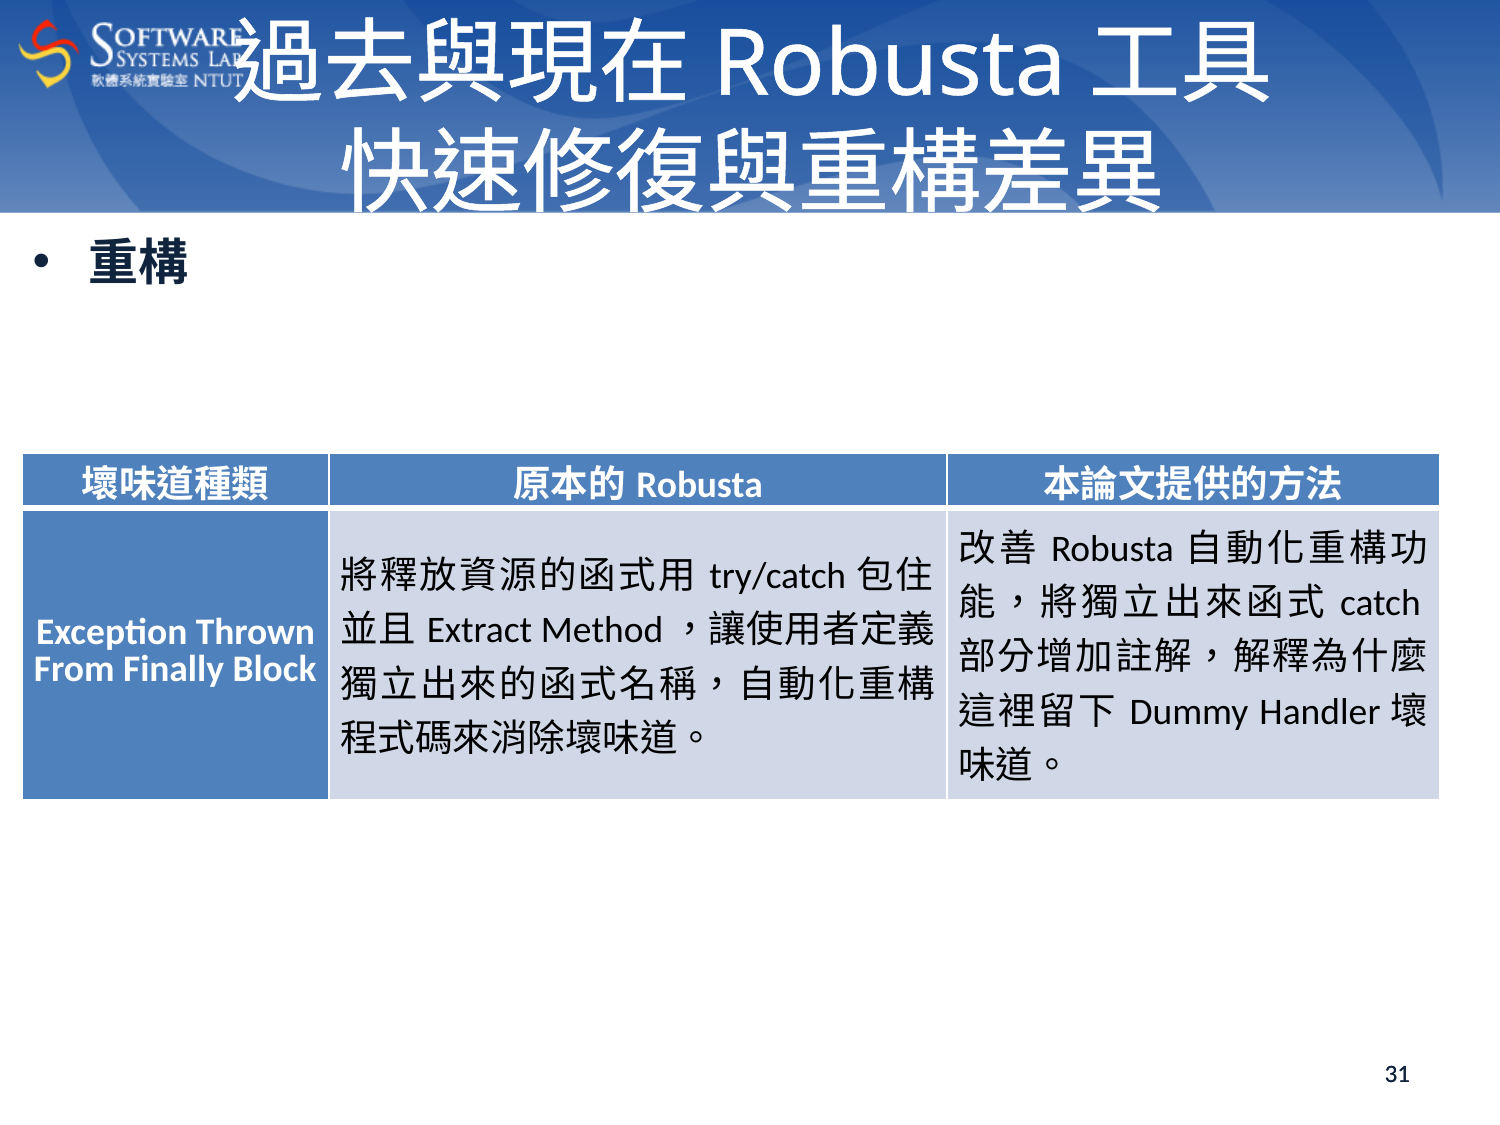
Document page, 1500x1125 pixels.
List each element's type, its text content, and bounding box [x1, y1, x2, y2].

table_cell 將釋放資源的函式用try/catch包住，並且Extract Method，讓使用者定義獨立出來的函式名稱，自動化重構程式碼來消除壞味道。 [330, 511, 946, 799]
table_header 原本的Robusta [330, 454, 946, 505]
list 重構 [17, 222, 1368, 966]
table_header 本論文提供的方法 [948, 454, 1439, 505]
table_cell Exception Thrown From Finally Block [23, 511, 328, 799]
picture [0, 0, 1500, 1125]
table_cell 改善Robusta自動化重構功能，將獨立出來函式catch部分增加註解，解釋為什麼這裡留下Dummy Handler壞味道。 [948, 511, 1439, 799]
text_box 31 [1074, 1042, 1425, 1103]
table_header 壞味道種類 [23, 454, 328, 505]
title 過去與現在Robusta工具 快速修復與重構差異 [76, 18, 1428, 207]
